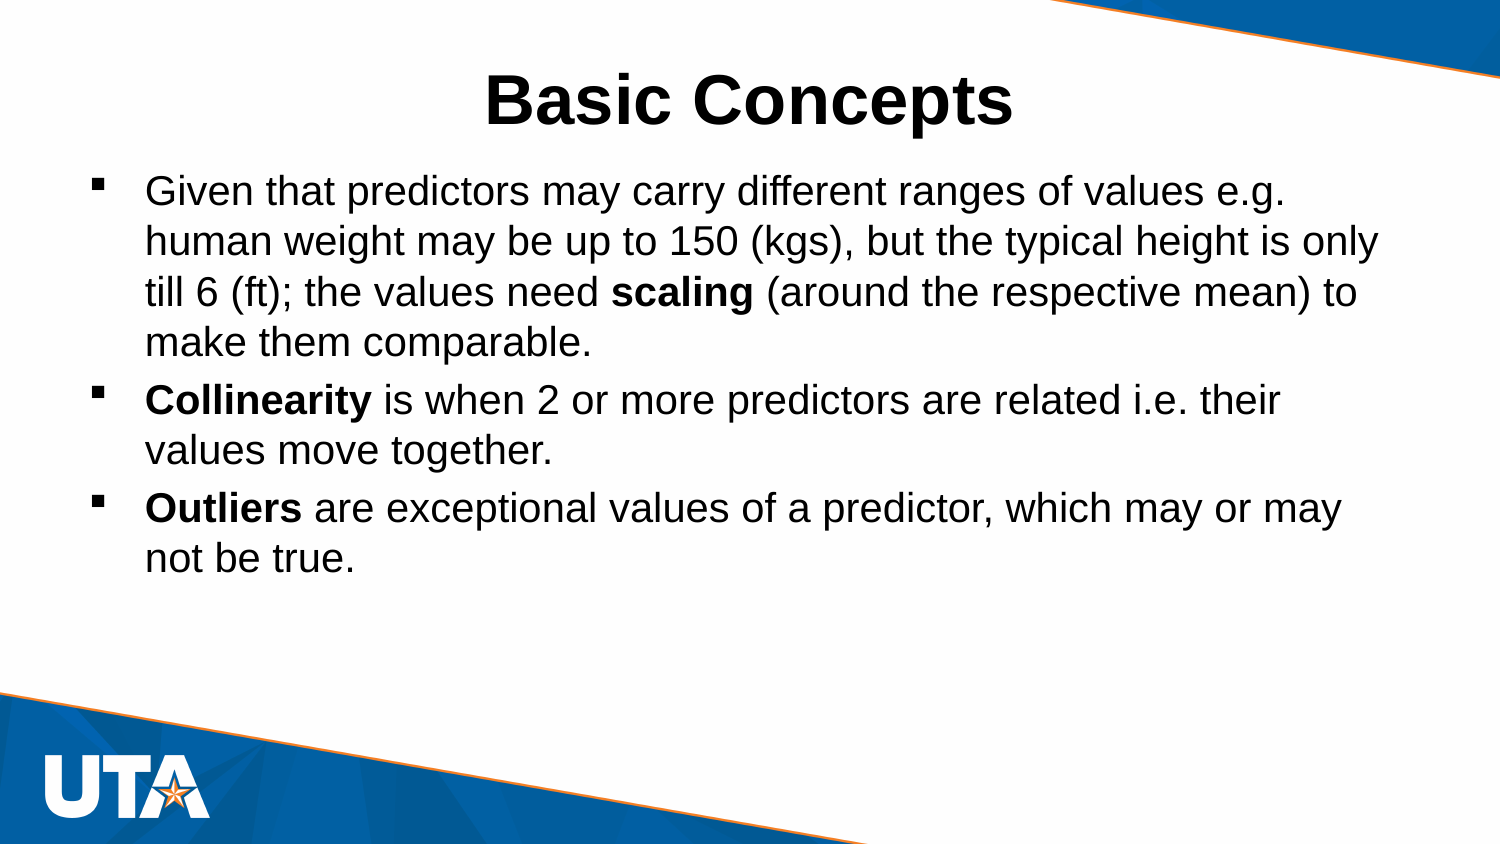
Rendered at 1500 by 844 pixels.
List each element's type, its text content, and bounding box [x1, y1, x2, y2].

title Basic Concepts [73, 46, 1427, 147]
list Given that predictors may carry different ranges of values e.g. human weight may be up to 150 (kgs), but the typical height is only till 6 (ft); the values need scaling (around the respective mean) to make them comparable. Collinearity is when 2 or more predictors are related i.e. their values move together. Outliers are exceptional values of a predictor, which may or may not be true. [73, 156, 1427, 733]
picture [0, 0, 1500, 844]
